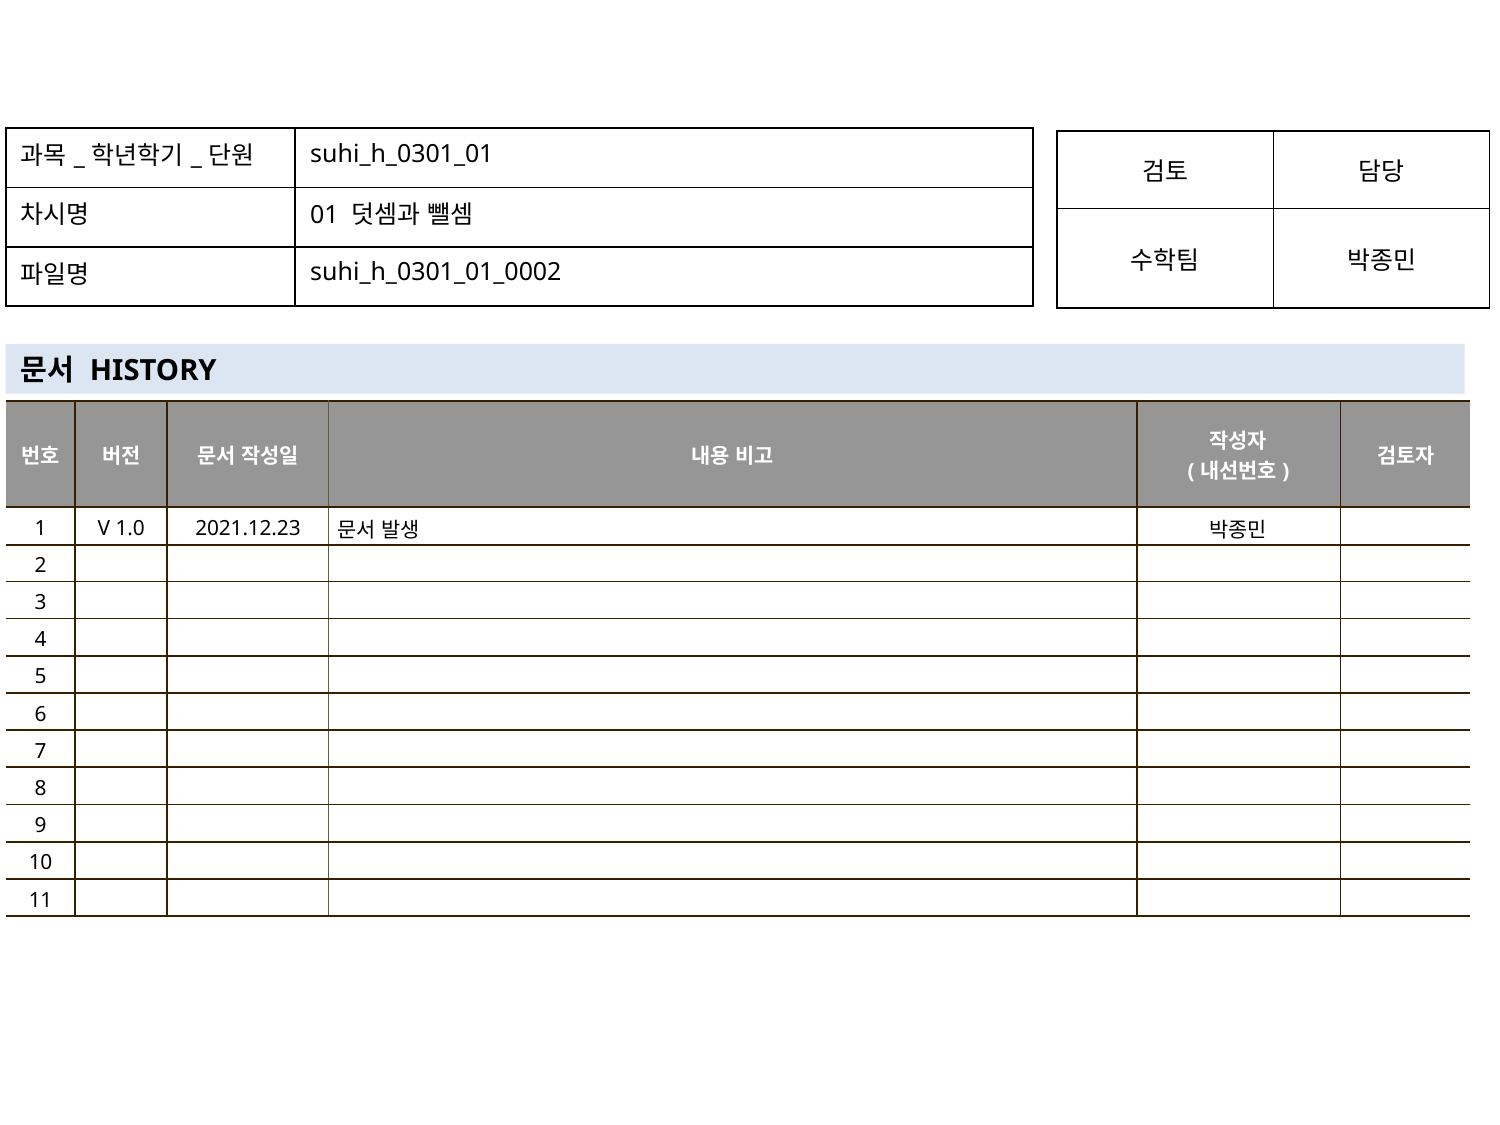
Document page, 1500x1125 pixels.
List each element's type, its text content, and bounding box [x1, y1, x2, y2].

table_cell [329, 805, 1136, 841]
table_cell [1341, 731, 1470, 766]
table_cell [76, 694, 166, 729]
table_header 과목_학년학기_단원 [7, 129, 294, 187]
table_cell 9 [6, 805, 74, 841]
table_cell [1138, 582, 1340, 618]
table_cell [1341, 657, 1470, 692]
table_cell [168, 805, 328, 841]
table_cell 3 [6, 582, 74, 618]
table_cell 01 덧셈과 뺄셈 [296, 188, 1032, 246]
table_cell [329, 731, 1136, 766]
table_cell V 1.0 [76, 508, 166, 544]
table_cell [1341, 582, 1470, 618]
table_cell [1138, 805, 1340, 841]
table_cell 문서 발생 [329, 508, 1136, 544]
table_cell [329, 657, 1136, 692]
table_cell [168, 731, 328, 766]
table_cell 2 [6, 546, 74, 581]
table_cell [168, 582, 328, 618]
table_cell [329, 619, 1136, 655]
table_cell [1138, 880, 1340, 915]
table_cell [329, 546, 1136, 581]
table_cell [329, 843, 1136, 878]
table_cell [1138, 619, 1340, 655]
table_cell [1341, 768, 1470, 804]
table_cell [1138, 768, 1340, 804]
table_cell [1341, 805, 1470, 841]
table_cell [1138, 843, 1340, 878]
table_cell 4 [6, 619, 74, 655]
table_header 담당 [1274, 132, 1489, 208]
table_cell [76, 843, 166, 878]
table_cell [76, 546, 166, 581]
text_box 문서 HISTORY [5, 343, 1465, 394]
table_cell [329, 582, 1136, 618]
table_cell 2021.12.23 [168, 508, 328, 544]
table_cell 5 [6, 657, 74, 692]
table_cell 10 [6, 843, 74, 878]
table_cell [1341, 843, 1470, 878]
table_cell 차시명 [7, 188, 294, 246]
table_cell 11 [6, 880, 74, 915]
table_cell [168, 657, 328, 692]
table_cell [1138, 694, 1340, 729]
table_cell [1341, 508, 1470, 544]
table_cell [76, 582, 166, 618]
table_cell [1341, 546, 1470, 581]
table_header 내용 비고 [329, 402, 1136, 506]
table_cell [168, 619, 328, 655]
table_cell [76, 768, 166, 804]
table_header 버전 [76, 402, 166, 506]
table_cell [168, 843, 328, 878]
table_cell [1138, 657, 1340, 692]
table_cell [329, 694, 1136, 729]
table_cell [1341, 880, 1470, 915]
table_cell [329, 880, 1136, 915]
table_cell [76, 731, 166, 766]
table_cell [76, 880, 166, 915]
table_cell [1341, 619, 1470, 655]
table_cell [1341, 694, 1470, 729]
table_cell 7 [6, 731, 74, 766]
table_cell [1138, 546, 1340, 581]
table_cell 8 [6, 768, 74, 804]
table_cell [168, 546, 328, 581]
table_cell suhi_h_0301_01_0002 [296, 248, 1032, 305]
table_cell [76, 657, 166, 692]
table_header suhi_h_0301_01 [296, 129, 1032, 187]
table_cell [168, 694, 328, 729]
table_cell 6 [6, 694, 74, 729]
table_header 검토자 [1341, 402, 1470, 506]
table_cell [76, 619, 166, 655]
table_header 번호 [6, 402, 74, 506]
table_cell 박종민 [1274, 209, 1489, 307]
table_header 검토 [1058, 132, 1273, 208]
table_header 문서 작성일 [168, 402, 328, 506]
table_cell [168, 880, 328, 915]
table_cell 수학팀 [1058, 209, 1273, 307]
table_cell 1 [6, 508, 74, 544]
table_cell [1138, 731, 1340, 766]
table_cell [76, 805, 166, 841]
table_header 작성자 (내선번호) [1138, 402, 1340, 506]
table_cell 파일명 [7, 248, 294, 305]
table_cell 박종민 [1138, 508, 1340, 544]
table_cell [329, 768, 1136, 804]
table_cell [168, 768, 328, 804]
